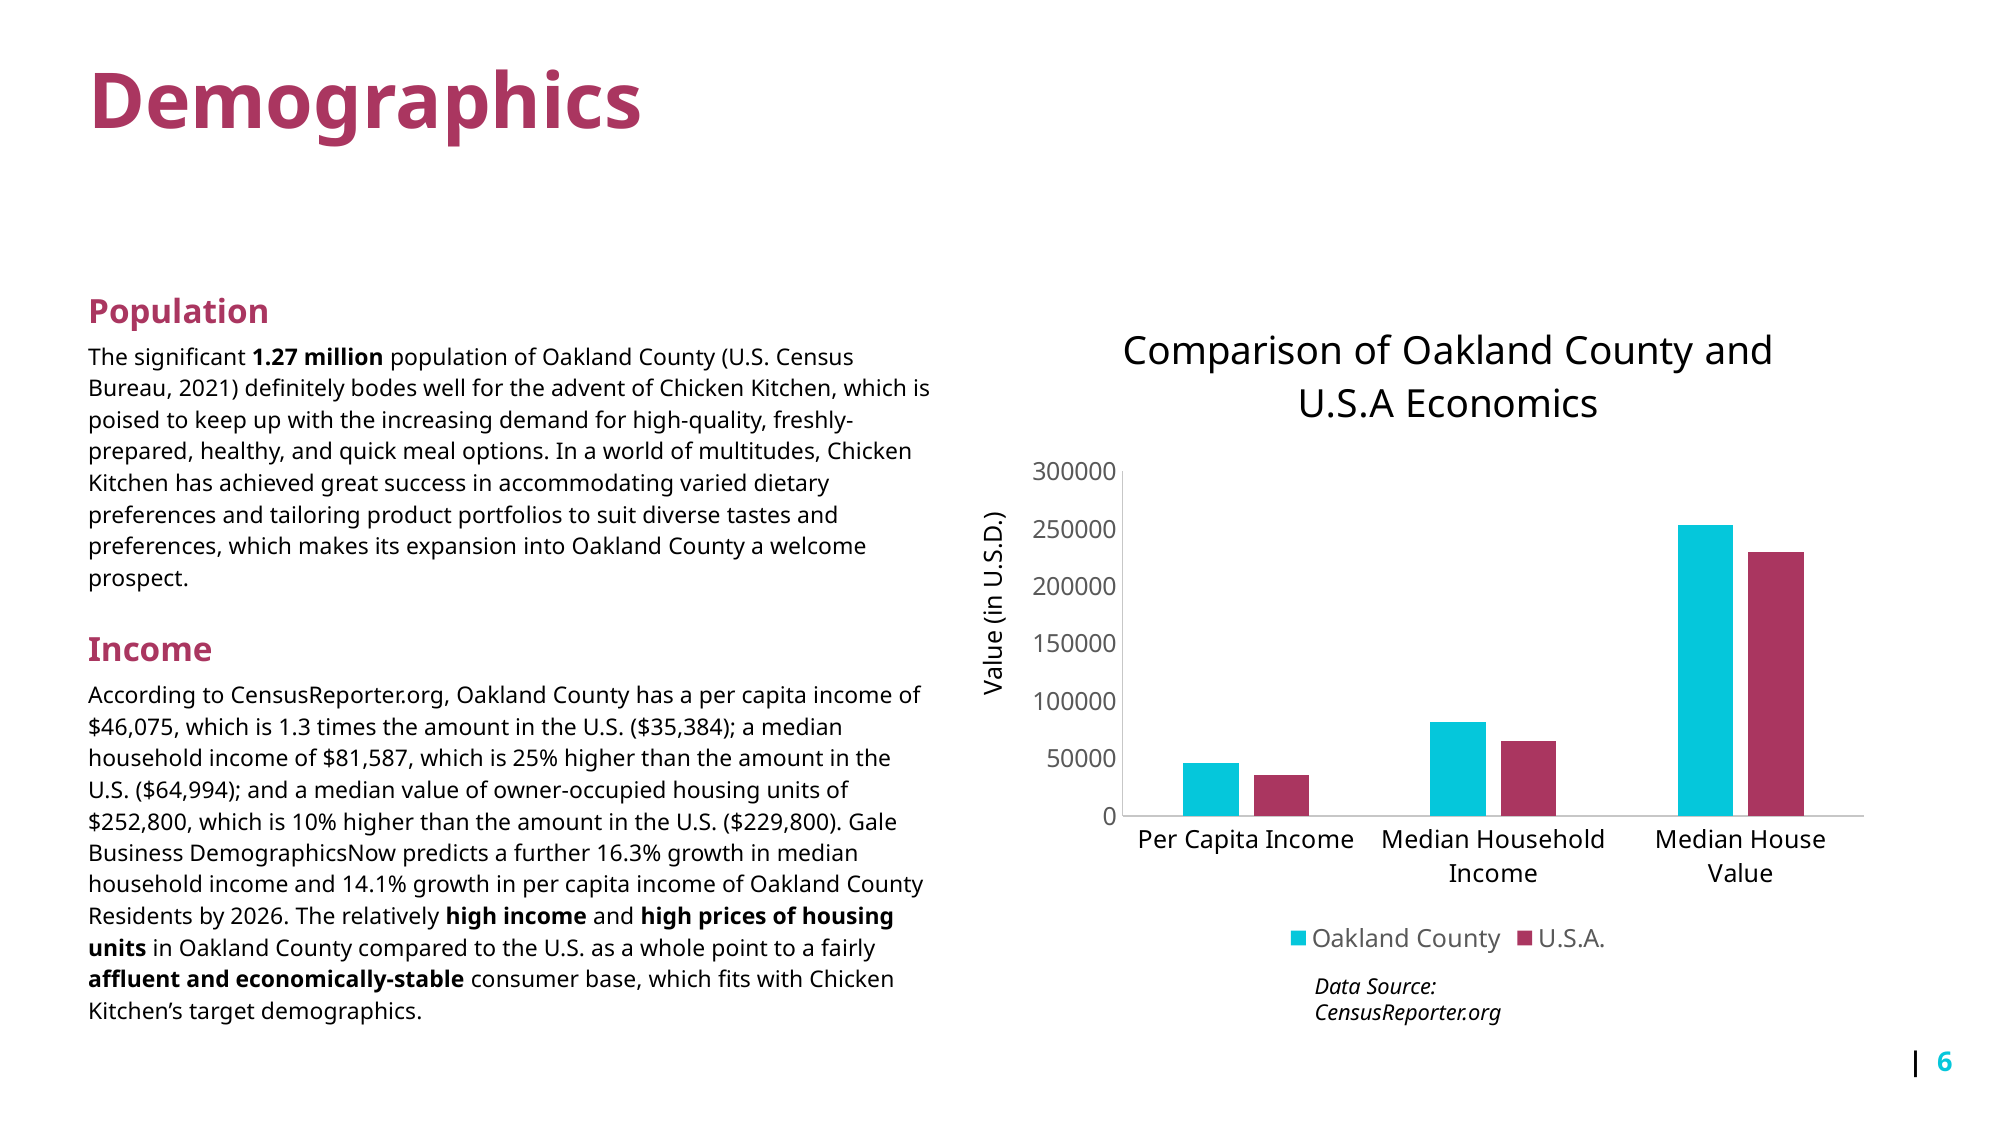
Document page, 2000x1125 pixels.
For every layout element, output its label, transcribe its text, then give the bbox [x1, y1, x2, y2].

slide_number | 6 [1852, 1019, 1973, 1106]
text_box Value (in U.S.D.) [969, 496, 1009, 710]
chart [1014, 289, 1882, 962]
list Population The significant 1.27 million population of Oakland County (U.S. Census Bureau, 2021) definitely bodes well for the advent of Chicken Kitchen, which is poised to keep up with the increasing demand for high-quality, freshly-prepared, healthy, and quick meal options. In a world of multitudes, Chicken Kitchen has achieved great success in accommodating varied dietary preferences and tailoring product portfolios to suit diverse tastes and preferences, which makes its expansion into Oakland County a welcome prospect. Income According to CensusReporter.org, Oakland County has a per capita income of $46,075, which is 1.3 times the amount in the U.S. ($35,384); a median household income of $81,587, which is 25% higher than the amount in the U.S. ($64,994); and a median value of owner-occupied housing units of $252,800, which is 10% higher than the amount in the U.S. ($229,800). Gale Business DemographicsNow predicts a further 16.3% growth in median household income and 14.1% growth in per capita income of Oakland County Residents by 2026. The relatively high income and high prices of housing units in Oakland County compared to the U.S. as a whole point to a fairly affluent and economically-stable consumer base, which fits with Chicken Kitchen’s target demographics. [68, 263, 952, 987]
title Demographics [68, 31, 1932, 158]
text_box Data Source: CensusReporter.org [1299, 970, 1637, 1033]
